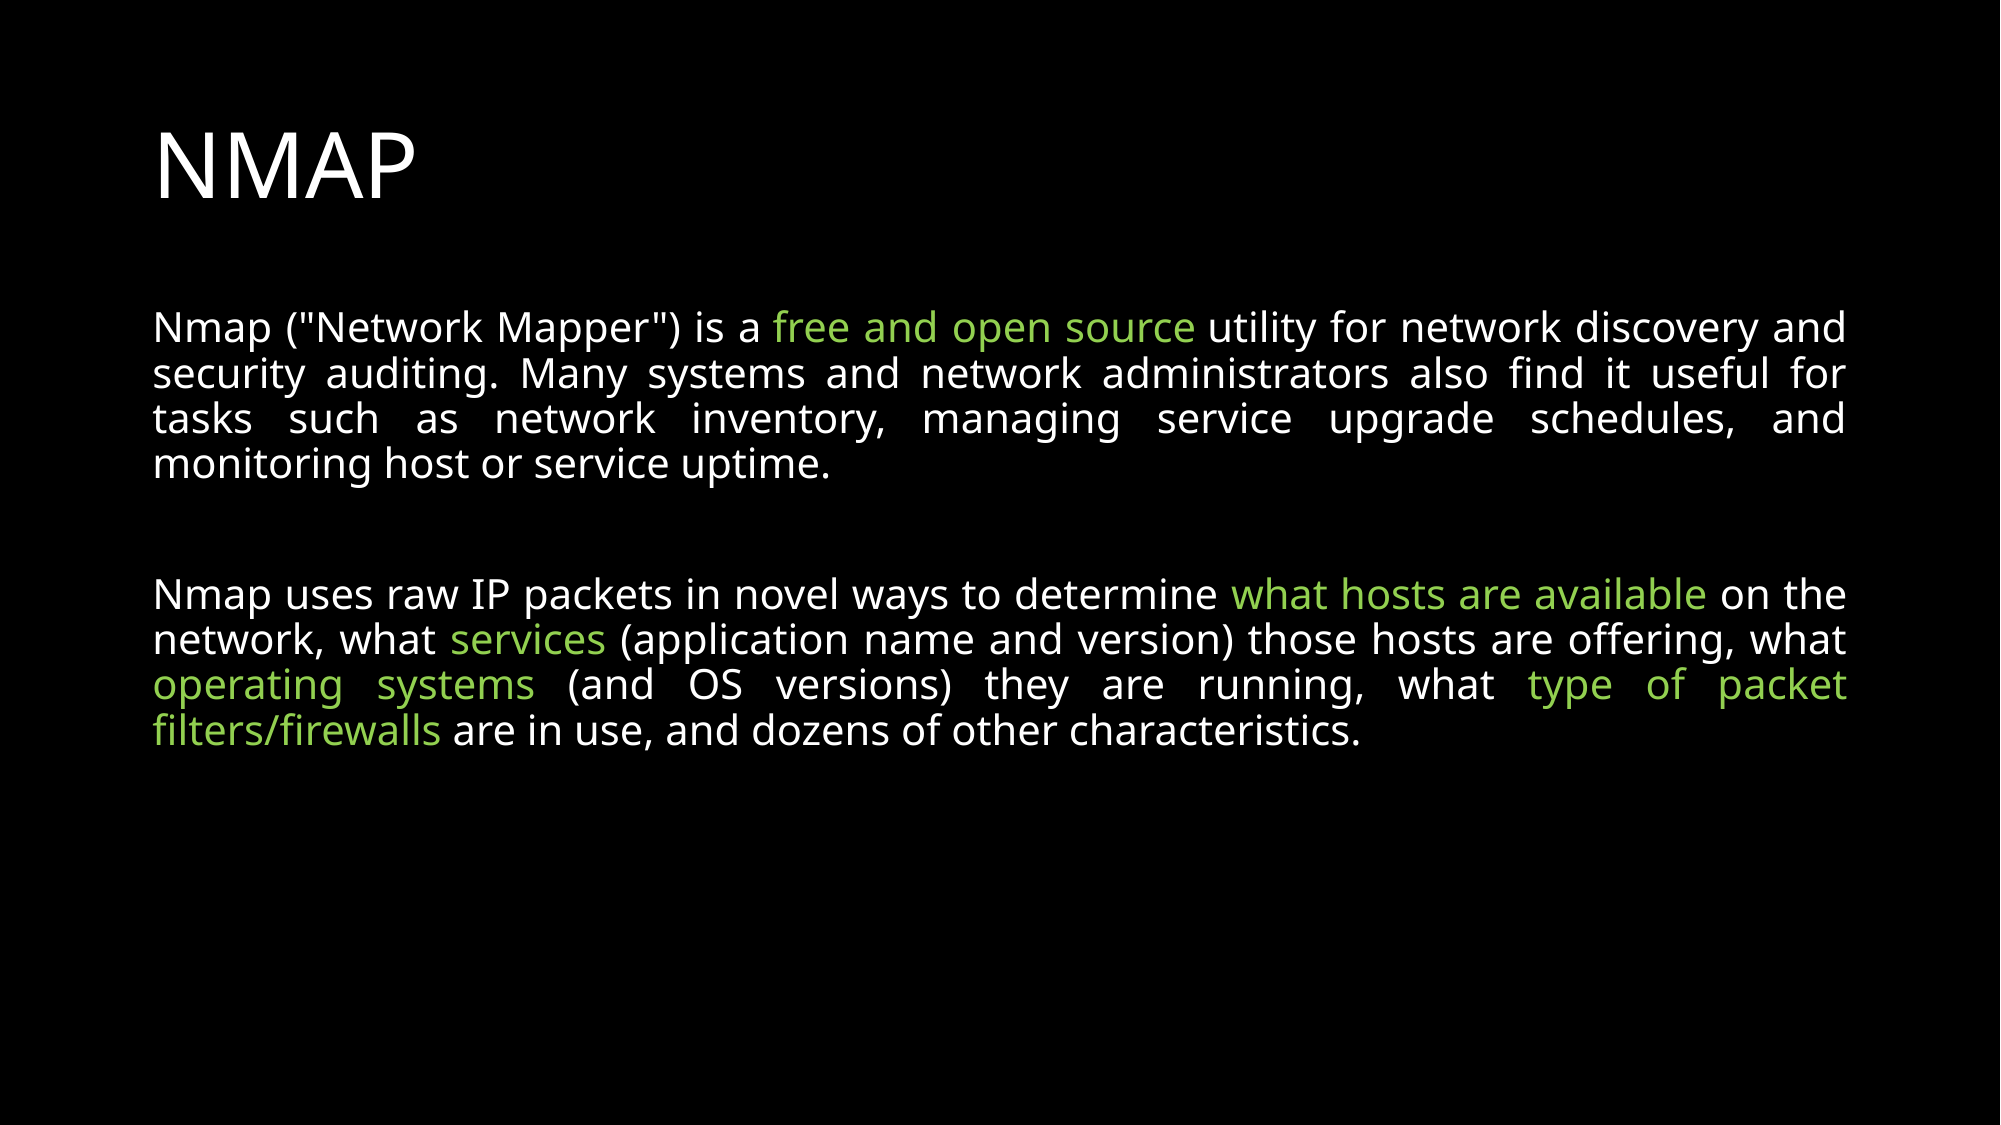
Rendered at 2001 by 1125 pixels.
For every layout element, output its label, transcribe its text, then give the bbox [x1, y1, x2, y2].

title NMAP [137, 59, 1863, 278]
list Nmap ("Network Mapper") is a free and open source utility for network discovery and security auditing. Many systems and network administrators also find it useful for tasks such as network inventory, managing service upgrade schedules, and monitoring host or service uptime. Nmap uses raw IP packets in novel ways to determine what hosts are available on the network, what services (application name and version) those hosts are offering, what operating systems (and OS versions) they are running, what type of packet filters/firewalls are in use, and dozens of other characteristics. [137, 299, 1863, 1014]
